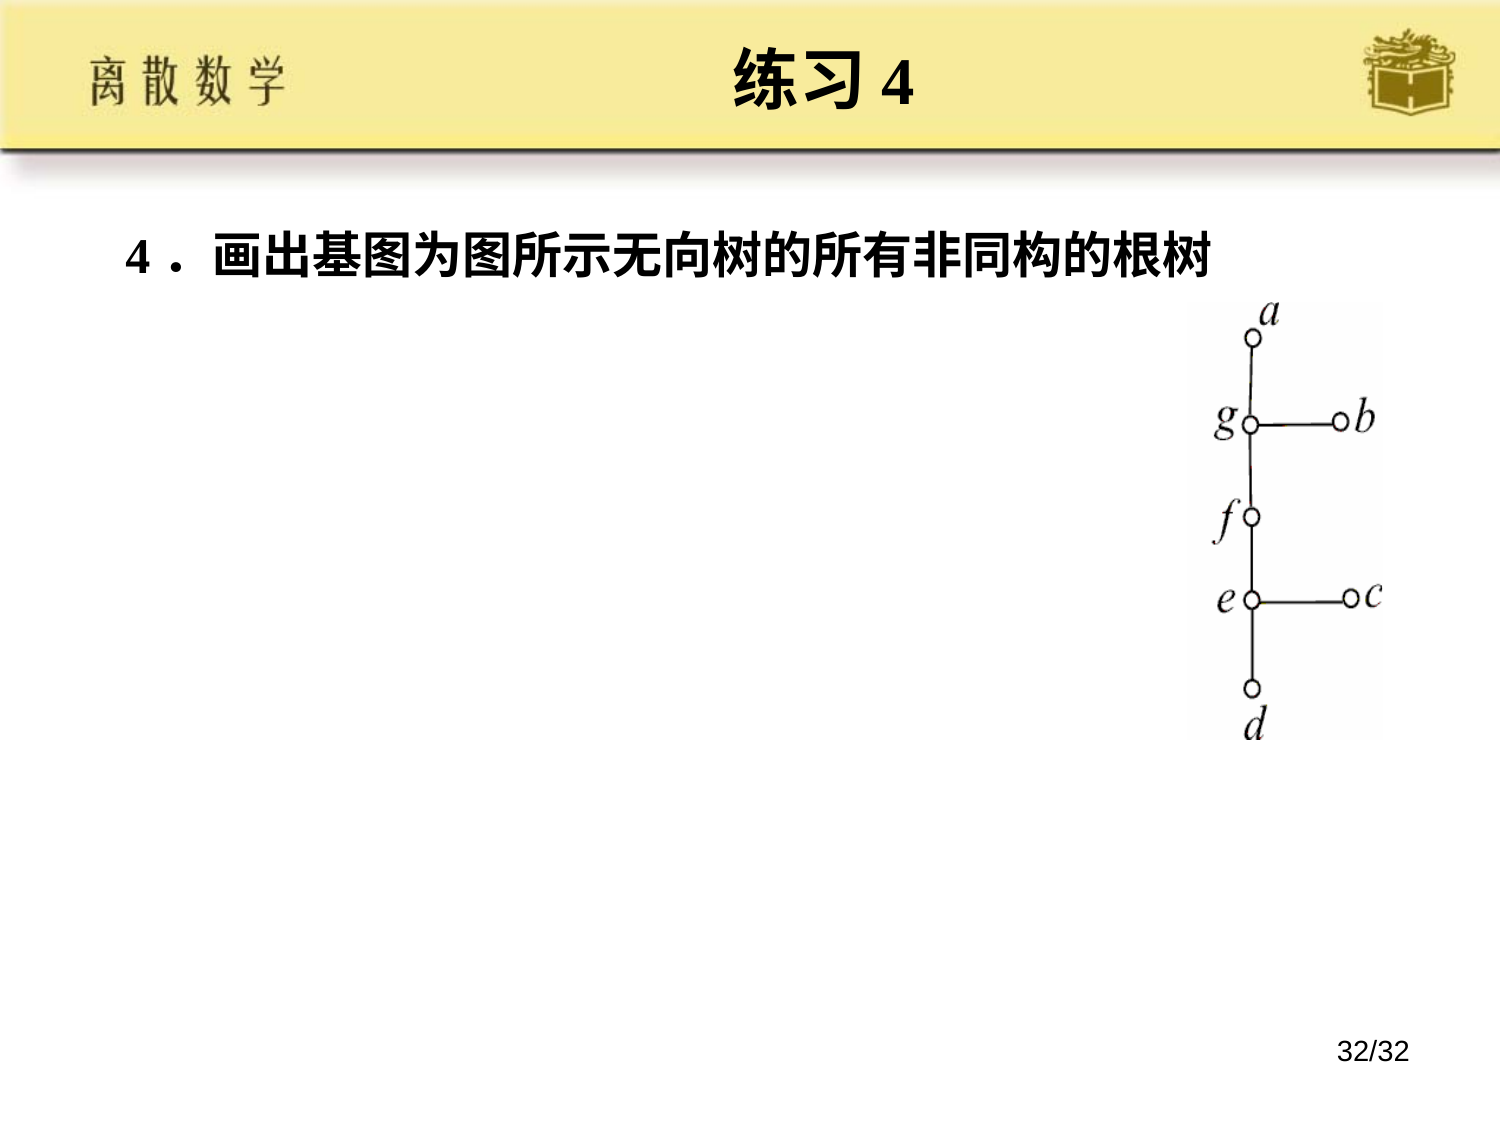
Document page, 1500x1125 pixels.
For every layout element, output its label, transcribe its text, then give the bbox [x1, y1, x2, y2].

text_box 4．画出基图为图所示无向树的所有非同构的根树 [110, 216, 1239, 291]
slide_number 32/32 [1074, 1024, 1426, 1103]
text_box 练习4 [301, 30, 1347, 126]
picture [0, 0, 1500, 1125]
